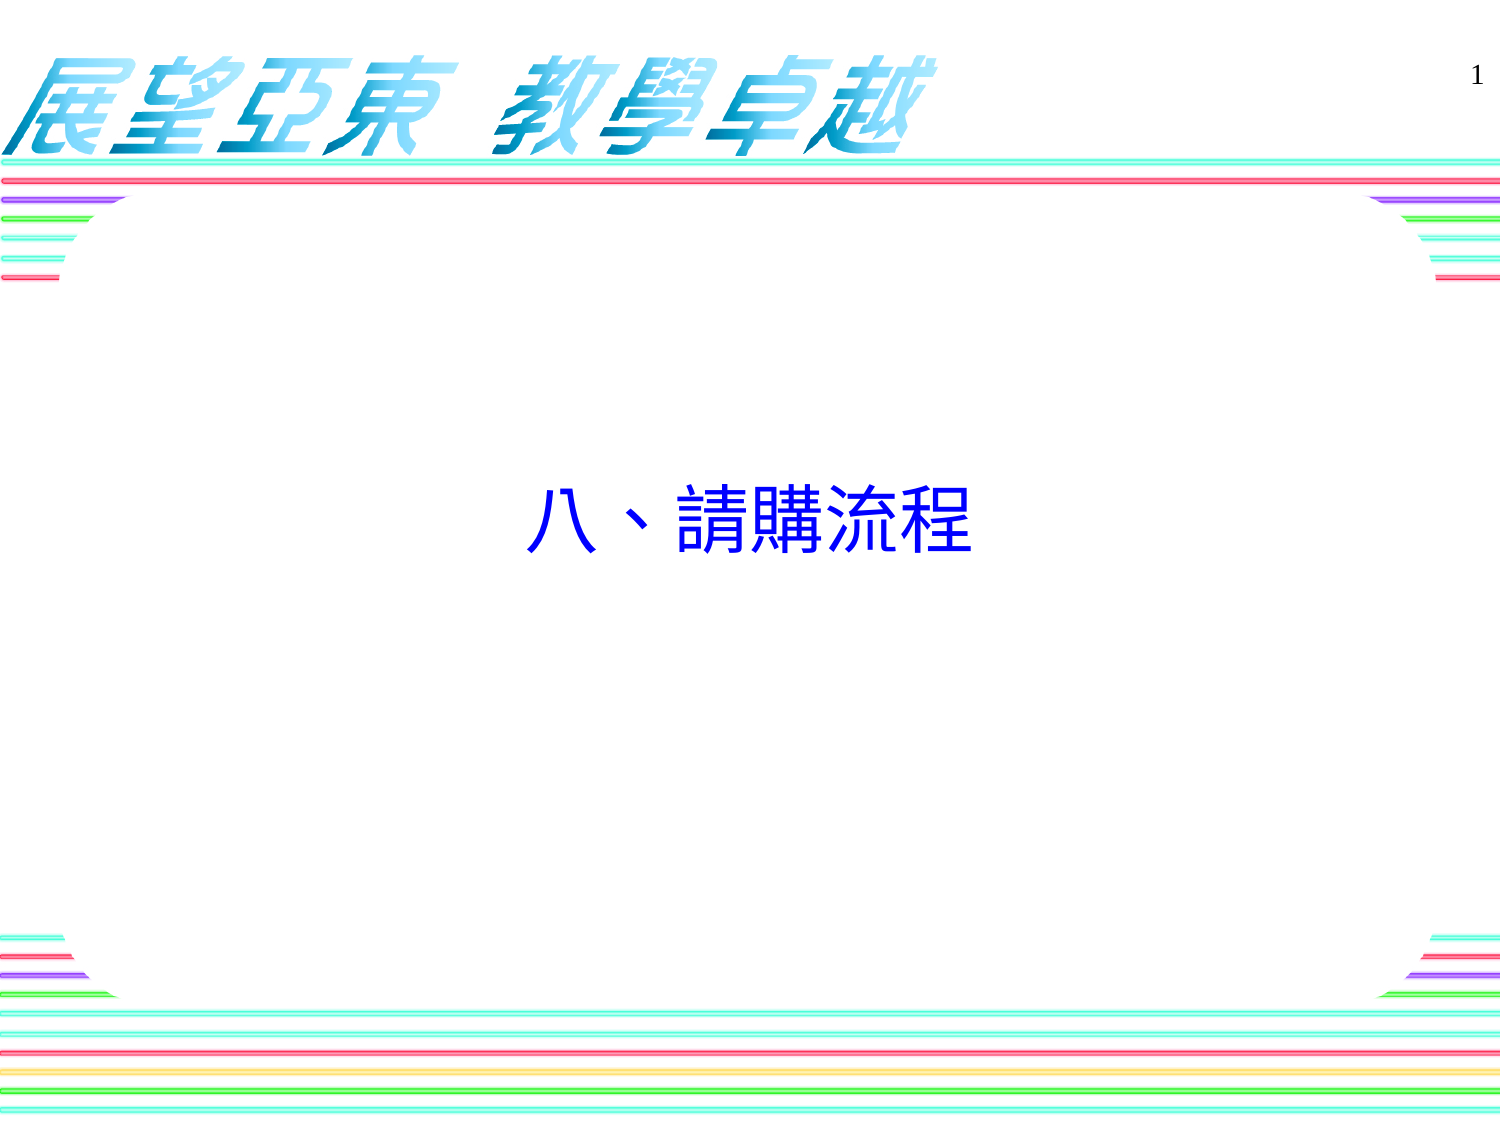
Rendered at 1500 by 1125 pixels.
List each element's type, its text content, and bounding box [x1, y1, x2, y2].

title 八、請購流程 [112, 397, 1388, 639]
slide_number 1 [1149, 42, 1500, 103]
picture [0, 0, 1500, 1125]
